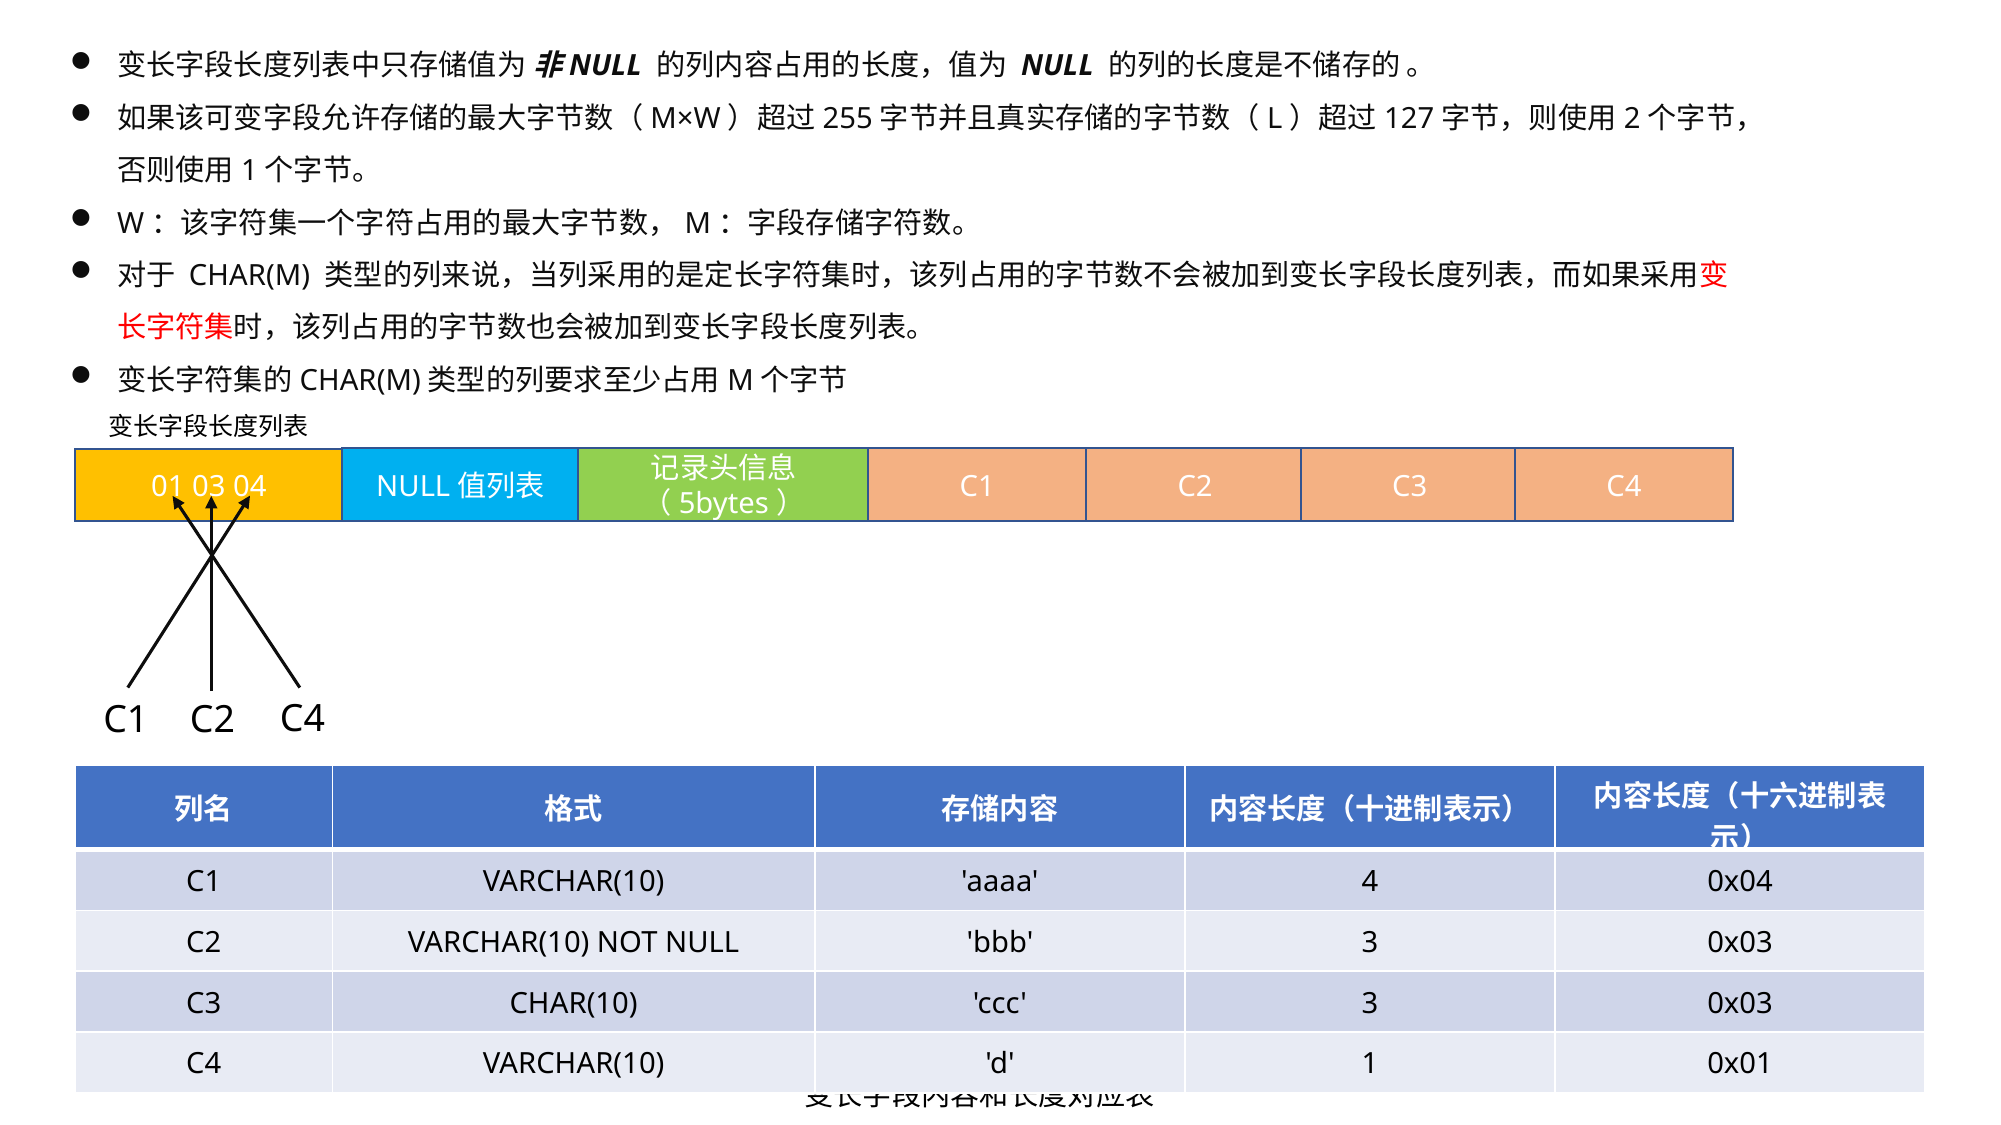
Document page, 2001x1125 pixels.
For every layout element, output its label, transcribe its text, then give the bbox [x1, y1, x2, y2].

table_header 存储内容 [816, 766, 1184, 847]
table_cell C3 [76, 972, 332, 1031]
table_cell 'bbb' [816, 911, 1184, 970]
text_box C1 [867, 447, 1085, 522]
text_box 记录头信息（5bytes） [577, 447, 867, 522]
text_box C4 [1514, 447, 1734, 522]
table_header 列名 [76, 766, 332, 847]
table_cell C4 [76, 1033, 332, 1092]
text_box 变长字段长度列表 [94, 404, 324, 448]
text_box 01 03 04 [74, 448, 341, 522]
text_box 变长字段内容和长度对应表 [789, 1094, 1211, 1119]
table_cell 0x03 [1556, 972, 1924, 1031]
table_cell VARCHAR(10) [333, 852, 814, 910]
table_cell CHAR(10) [333, 972, 814, 1031]
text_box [250, 495, 300, 688]
table_header 内容长度（十进制表示） [1186, 766, 1554, 847]
text_box C4 [265, 686, 340, 747]
table_cell 1 [1186, 1033, 1554, 1092]
table_cell 3 [1186, 972, 1554, 1031]
text_box C3 [1300, 447, 1514, 522]
table_cell 0x03 [1556, 911, 1924, 970]
table_cell 4 [1186, 852, 1554, 910]
table_cell 0x01 [1556, 1033, 1924, 1092]
table_cell 'd' [816, 1033, 1184, 1092]
table_cell 'ccc' [816, 972, 1184, 1031]
text_box 变长字段长度列表中只存储值为 非NULL 的列内容占用的长度，值为 NULL 的列的长度是不储存的 。 如果该可变字段允许存储的最大字节数（M×W）超过255字节并且真实存储的字节数（L）超过127字节，则使用2个字节，否则使用1个字节。 W：该字符集一个字符占用的最大字节数，M：字段存储字符数。 对于 CHAR(M) 类型的列来说，当列采用的是定长字符集时，该列占用的字节数不会被加到变长字段长度列表，而如果采用变长字符集时，该列占用的字节数也会被加到变长字段长度列表。 变长字符集的CHAR(M)类型的列要求至少占用M个字节 [55, 21, 1773, 404]
table_cell C1 [76, 852, 332, 910]
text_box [127, 495, 250, 688]
table_cell VARCHAR(10) NOT NULL [333, 911, 814, 970]
text_box C2 [175, 688, 250, 747]
text_box C1 [88, 687, 164, 747]
text_box C2 [1085, 447, 1300, 522]
table_header 格式 [333, 766, 814, 847]
table_cell 0x04 [1556, 852, 1924, 910]
table_header 内容长度（十六进制表示） [1556, 766, 1924, 847]
table_cell 'aaaa' [816, 852, 1184, 910]
text_box NULL值列表 [341, 447, 577, 522]
table_cell 3 [1186, 911, 1554, 970]
table_cell C2 [76, 911, 332, 970]
table_cell VARCHAR(10) [333, 1033, 814, 1092]
